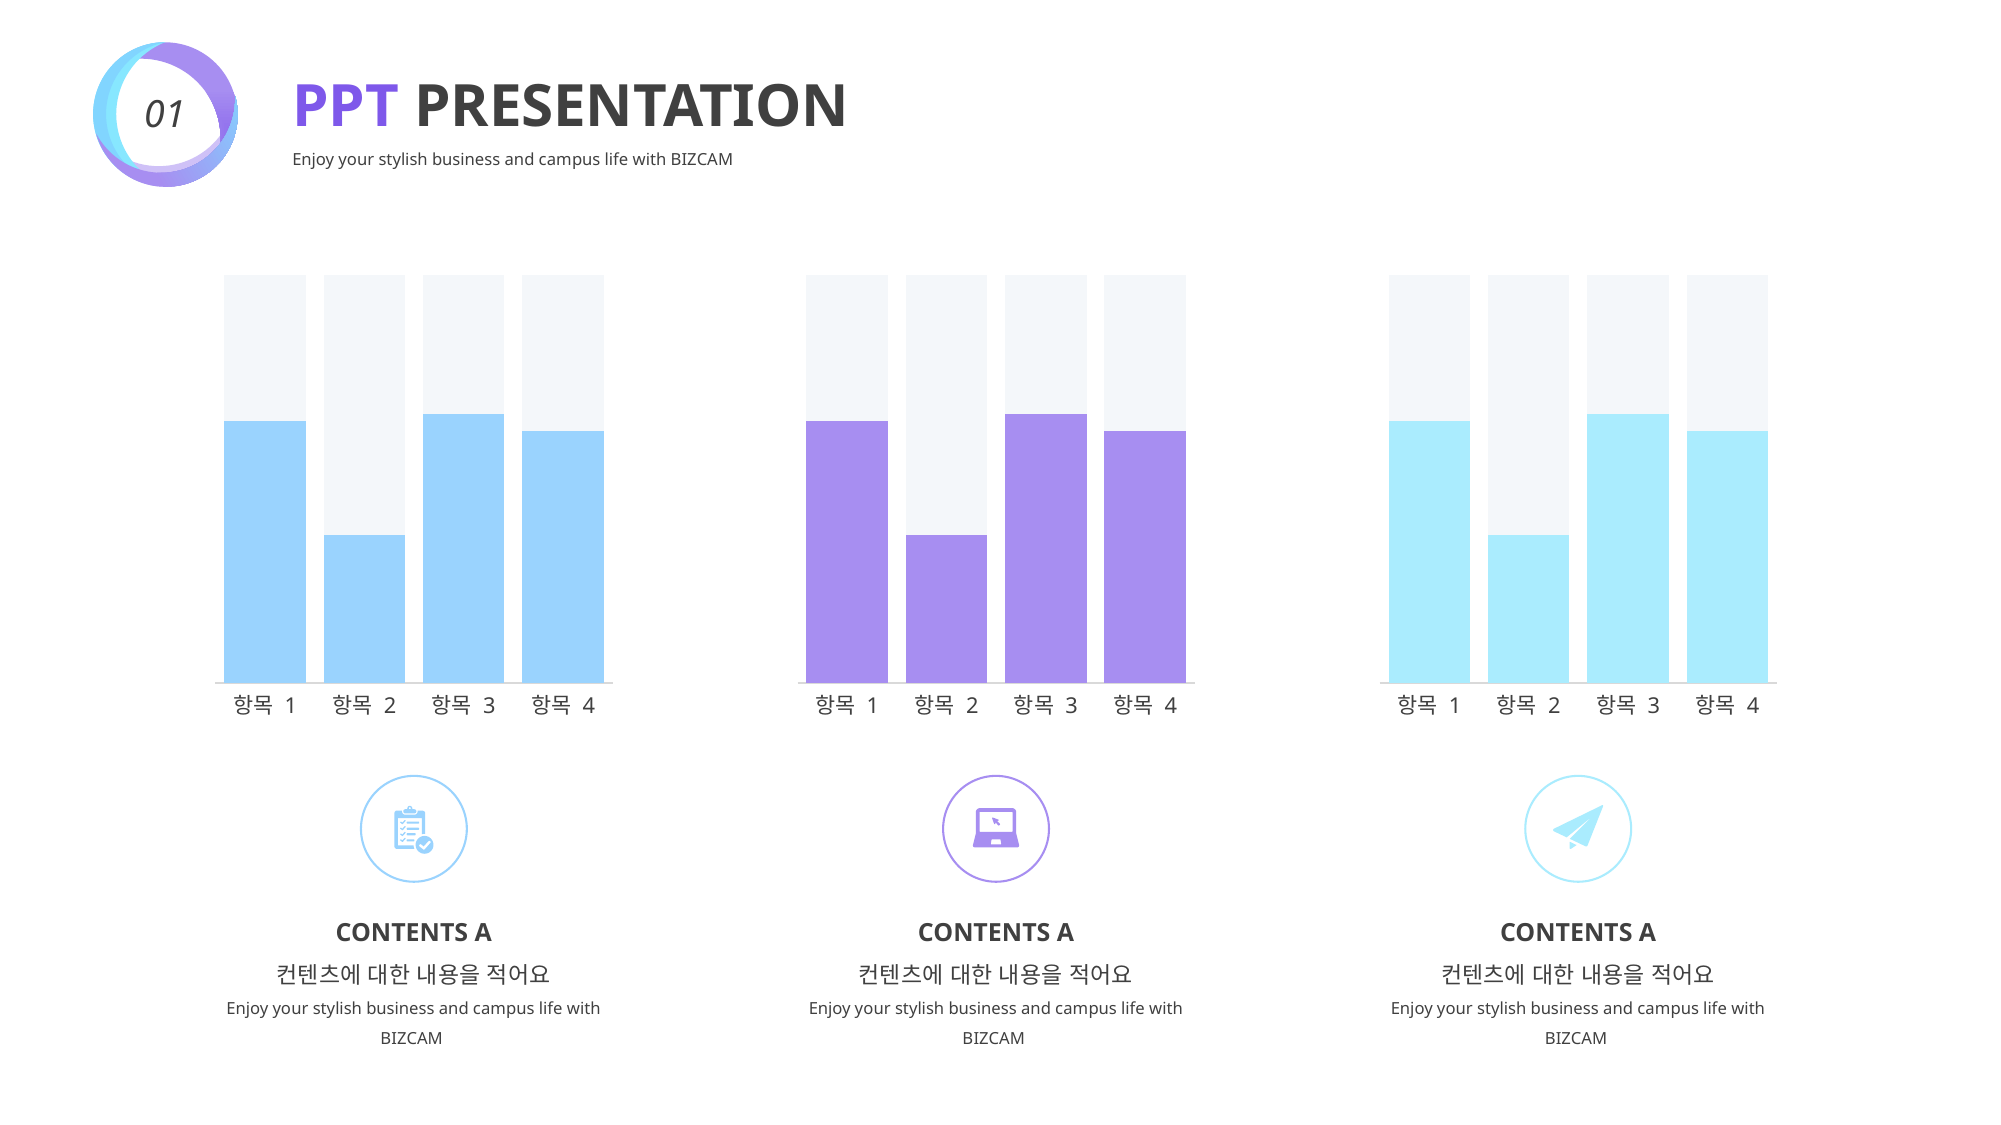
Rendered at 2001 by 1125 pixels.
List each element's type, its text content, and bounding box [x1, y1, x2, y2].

chart [207, 265, 621, 730]
text_box CONTENTS A 컨텐츠에 대한 내용을 적어요 Enjoy your stylish business and campus life with BIZCAM [1371, 894, 1785, 1056]
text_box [83, 16, 248, 205]
chart [1371, 265, 1786, 730]
text_box [942, 774, 1051, 883]
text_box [1553, 805, 1604, 849]
text_box [1524, 774, 1633, 883]
text_box [359, 774, 468, 883]
chart [789, 265, 1204, 730]
text_box CONTENTS A 컨텐츠에 대한 내용을 적어요 Enjoy your stylish business and campus life with BIZCAM [789, 894, 1203, 1056]
text_box CONTENTS A 컨텐츠에 대한 내용을 적어요 Enjoy your stylish business and campus life with BIZCAM [207, 894, 621, 1056]
text_box PPT PRESENTATION Enjoy your stylish business and campus life with BIZCAM [277, 26, 900, 176]
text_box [972, 808, 1020, 848]
